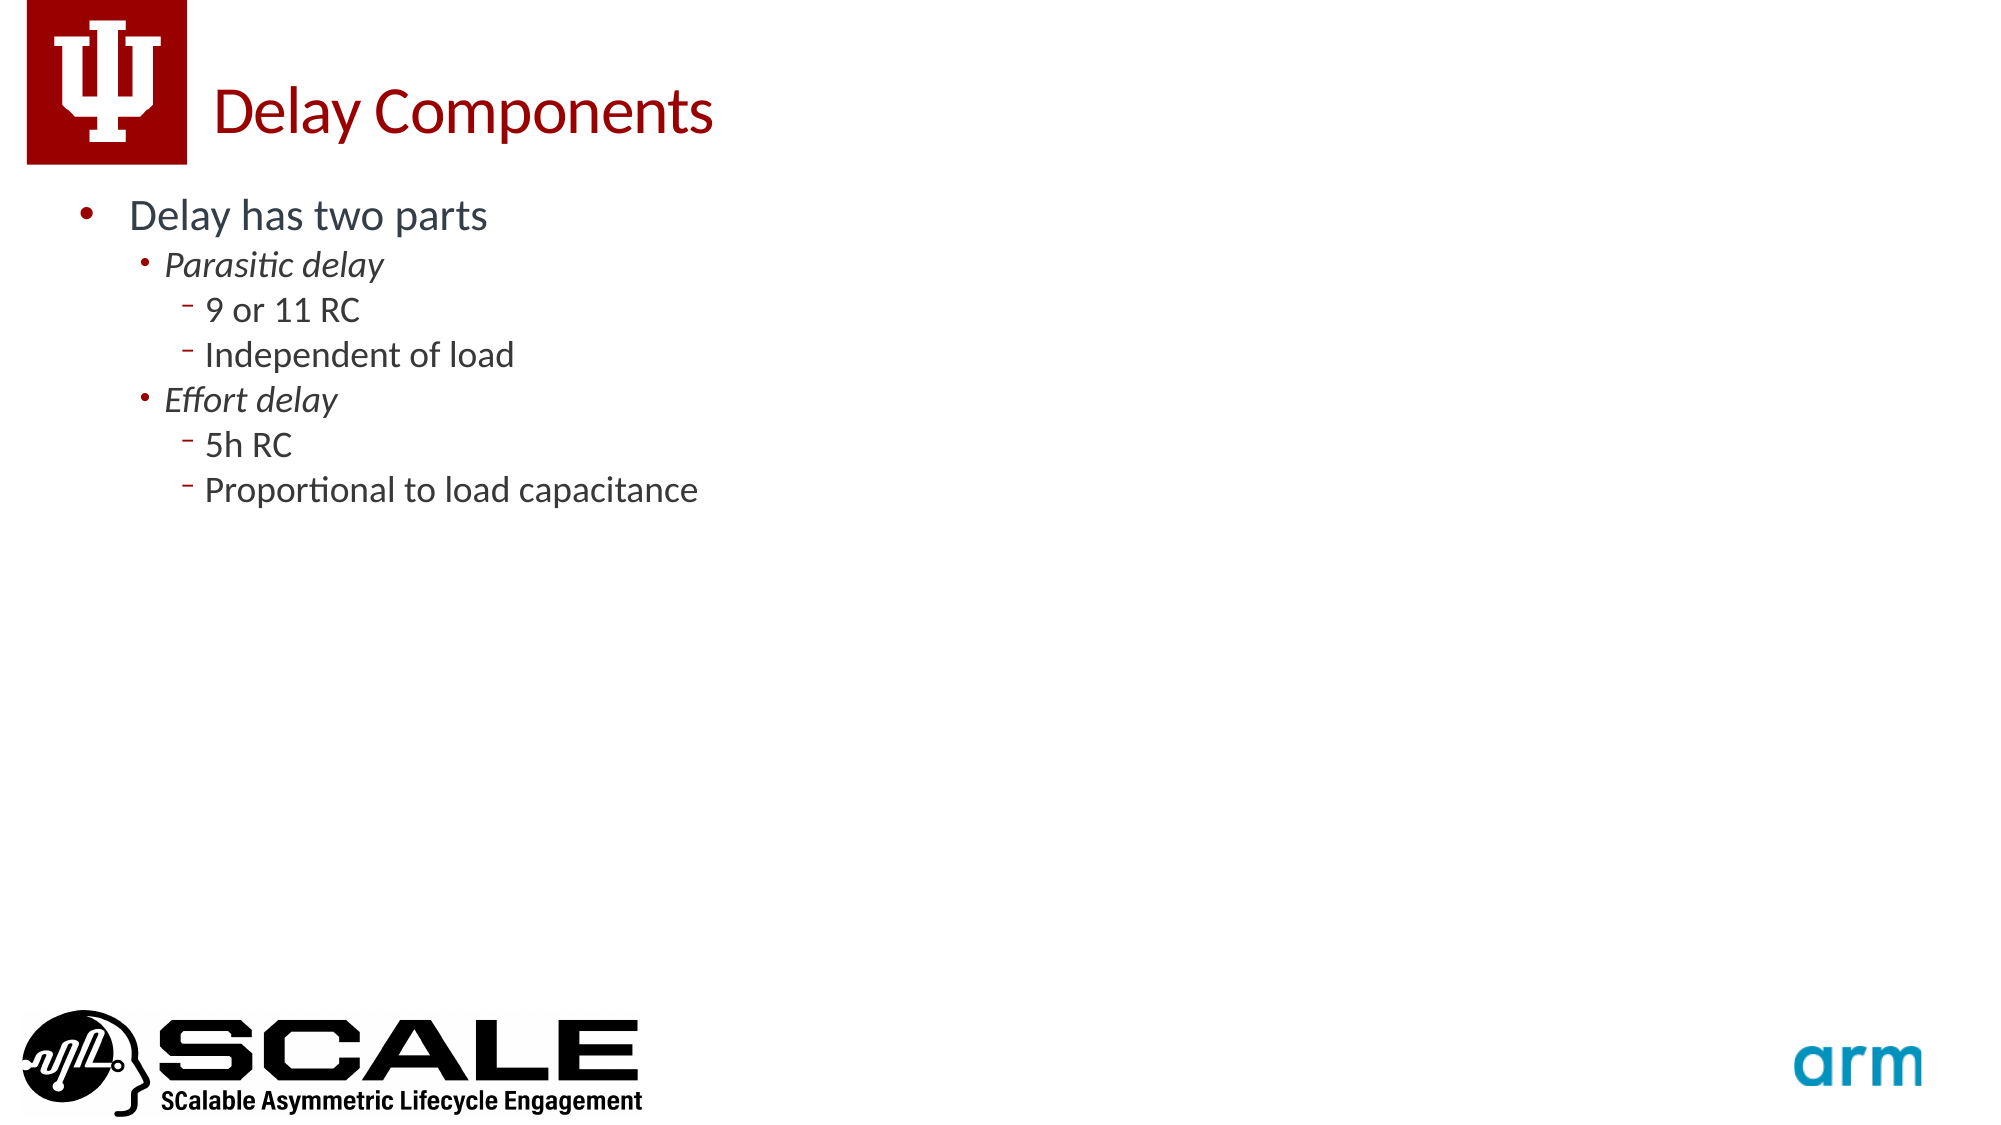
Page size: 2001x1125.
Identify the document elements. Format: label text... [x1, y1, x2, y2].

list Delay has two parts Parasitic delay 9 or 11 RC Independent of load Effort delay 5h RC Proportional to load capacitance [78, 185, 1923, 941]
picture [22, 1010, 642, 1117]
title Delay Components [213, 78, 1922, 186]
picture [0, 0, 248, 220]
